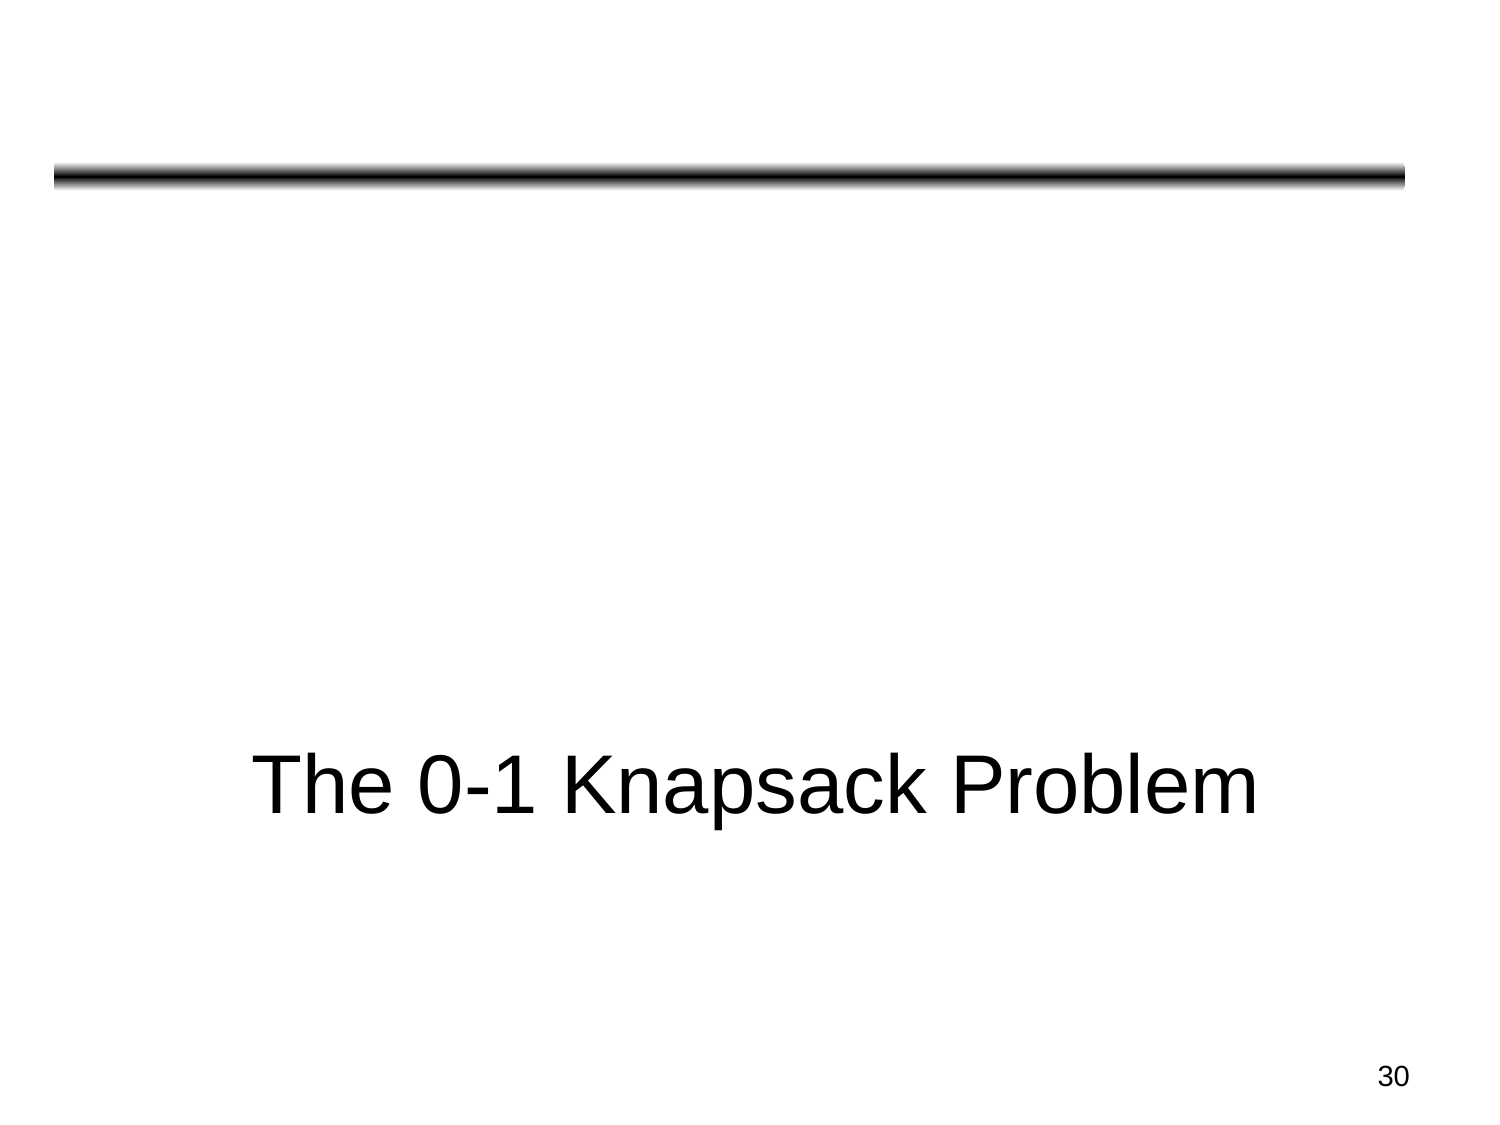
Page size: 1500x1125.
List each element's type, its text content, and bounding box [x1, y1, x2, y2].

slide_number ‹#› [1074, 1049, 1425, 1103]
title The 0-1 Knapsack Problem [118, 722, 1394, 947]
